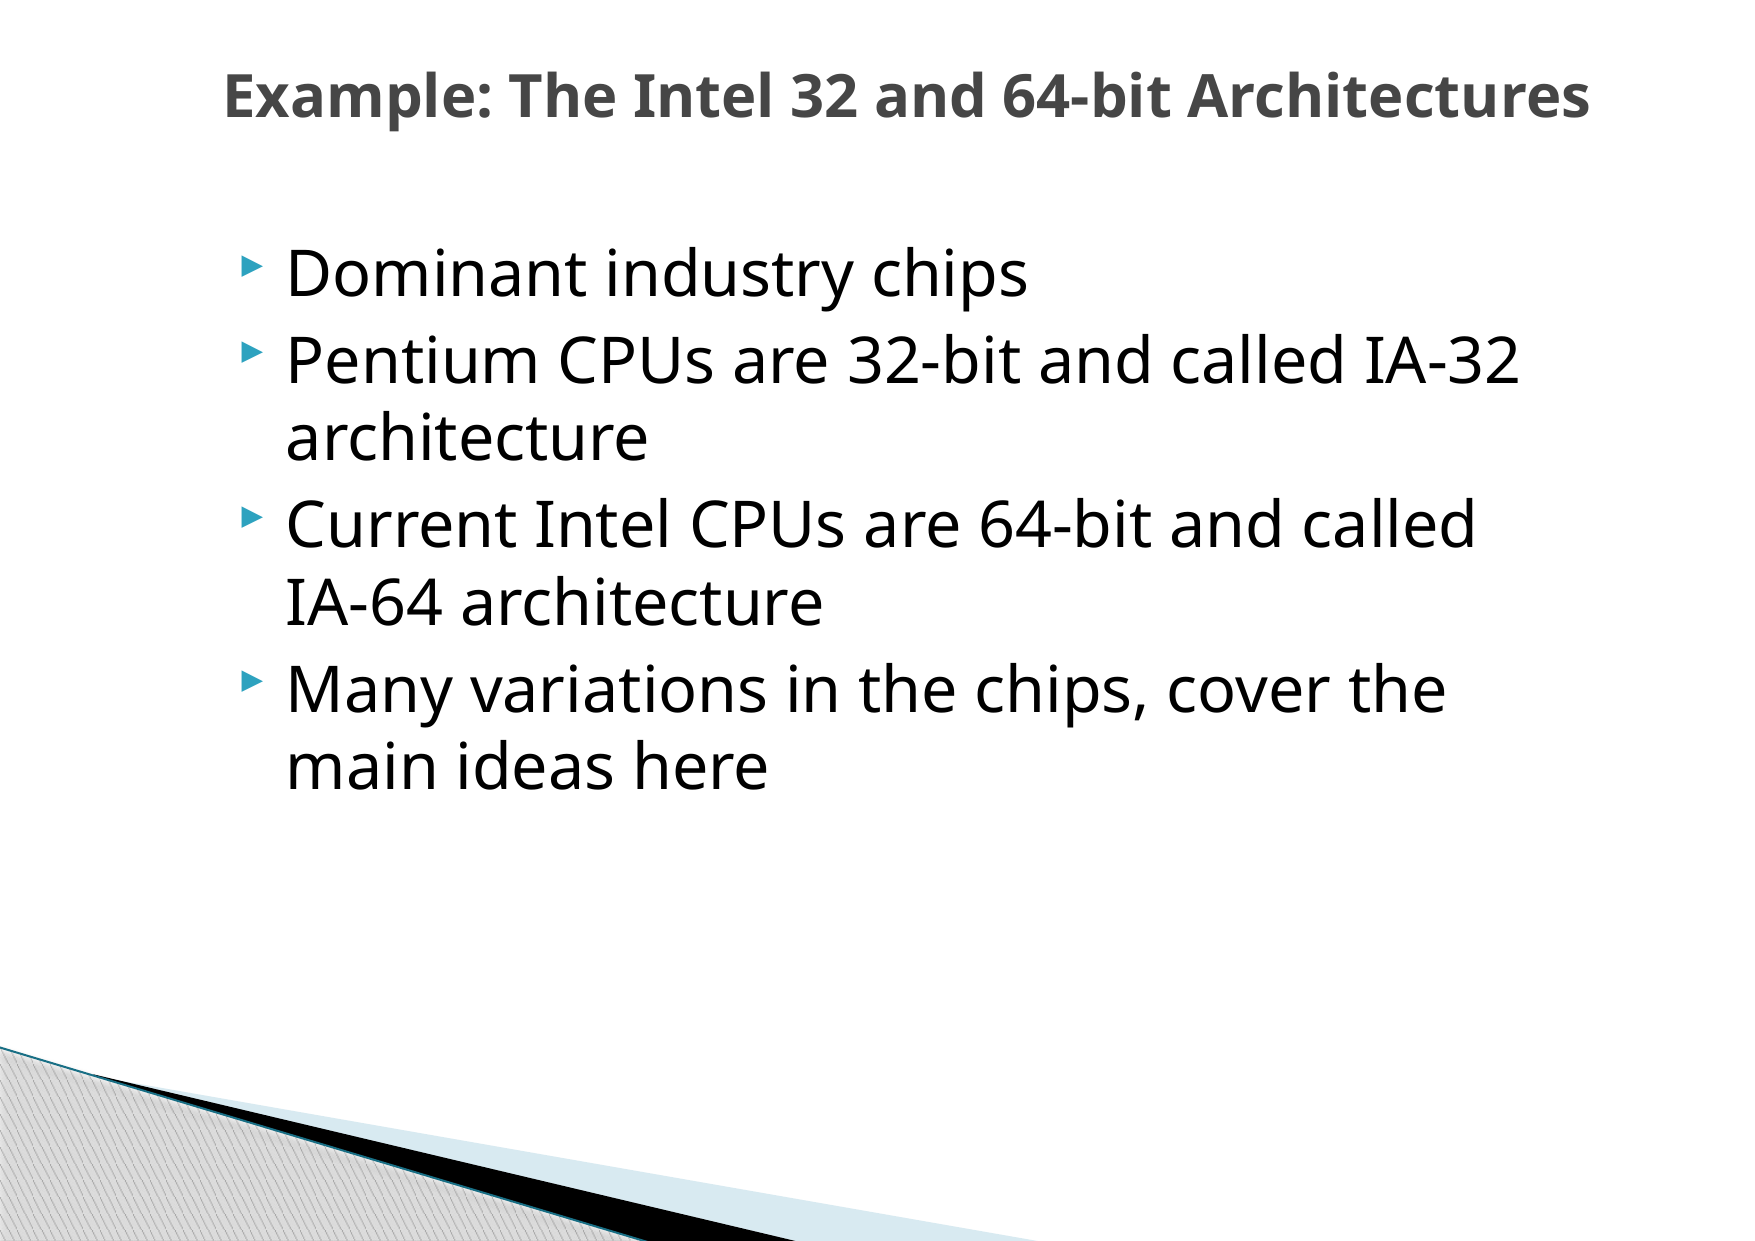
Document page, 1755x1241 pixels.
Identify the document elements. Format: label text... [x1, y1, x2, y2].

list Dominant industry chips Pentium CPUs are 32-bit and called IA-32 architecture Current Intel CPUs are 64-bit and called IA-64 architecture Many variations in the chips, cover the main ideas here [200, 223, 1588, 1043]
title Example: The Intel 32 and 64-bit Architectures [205, 41, 1630, 146]
